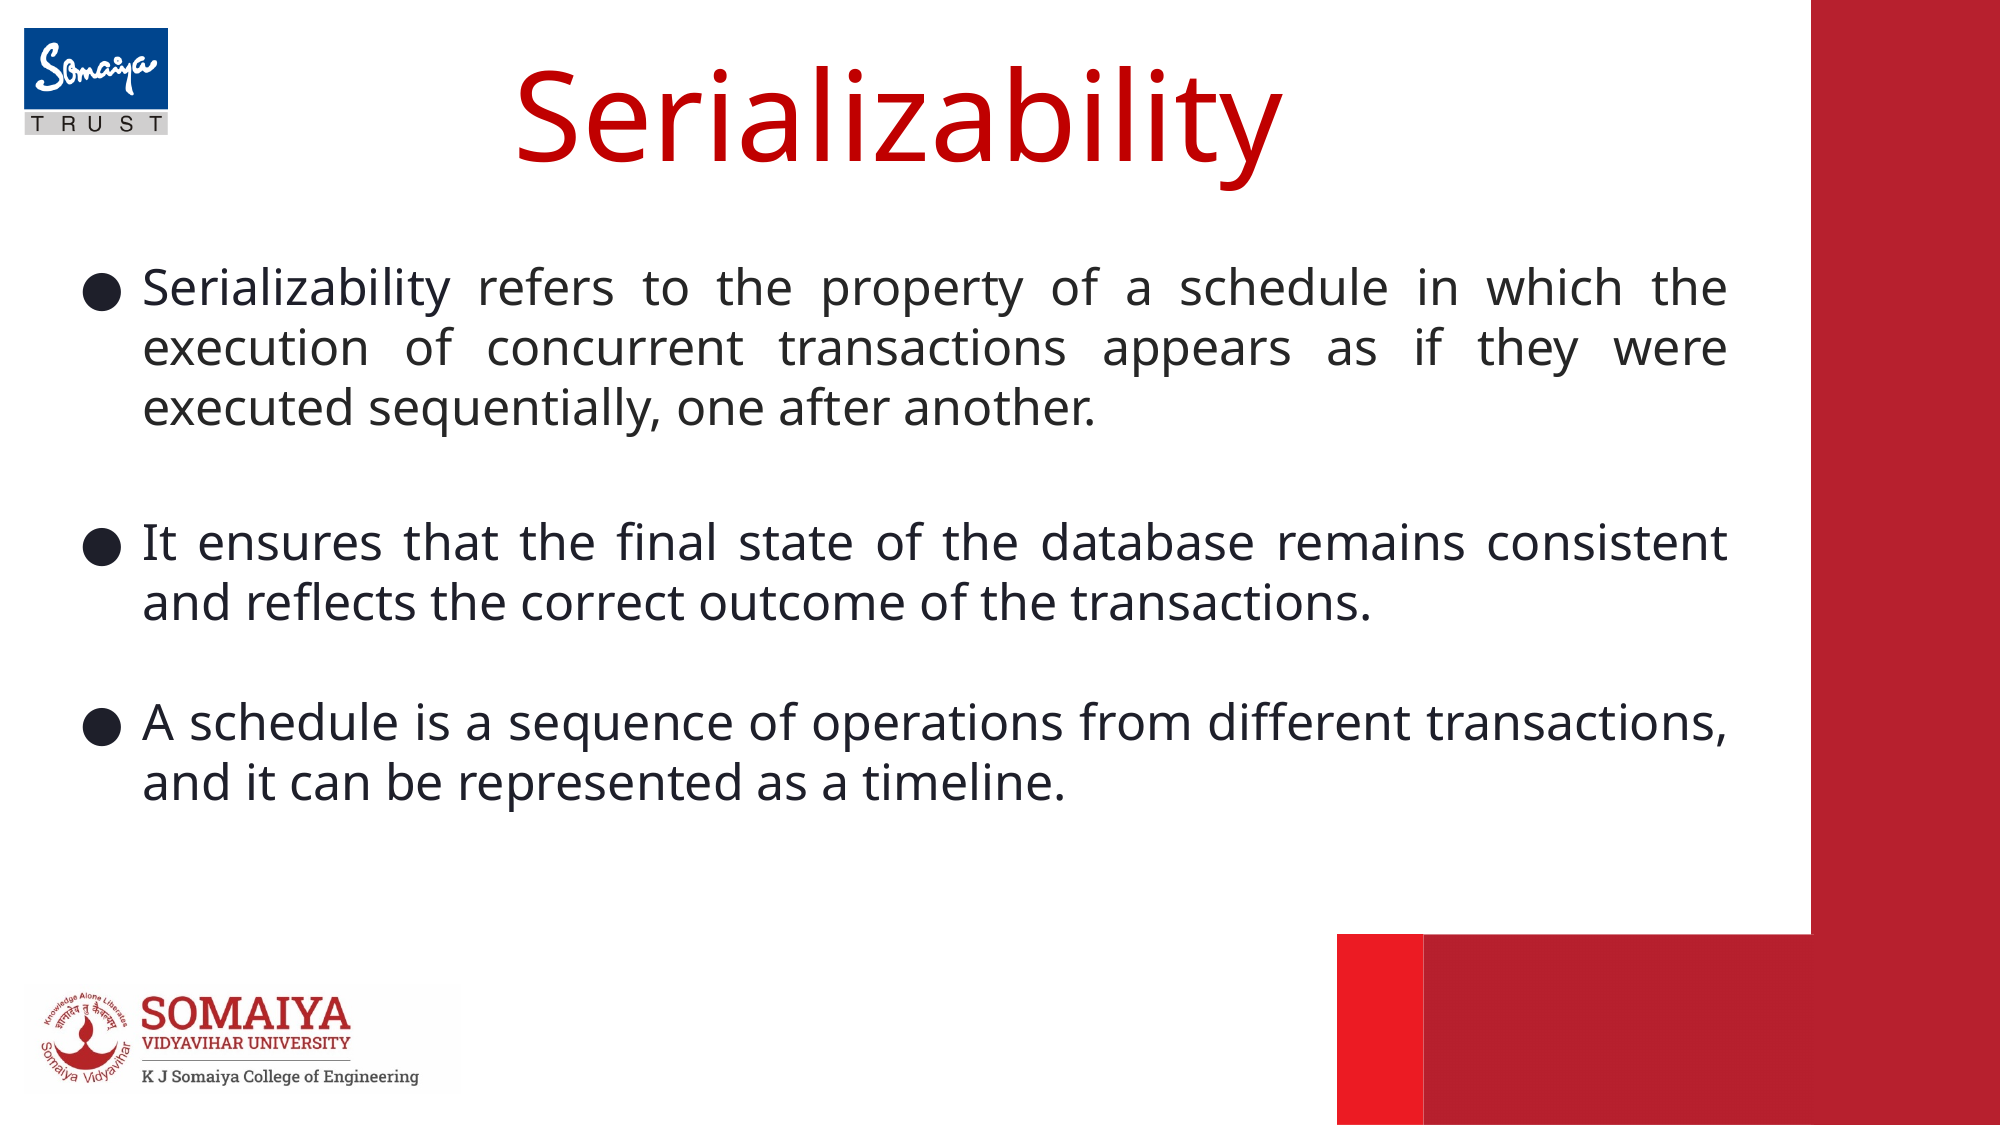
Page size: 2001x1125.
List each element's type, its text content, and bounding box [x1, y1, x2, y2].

picture [1337, 0, 2000, 1125]
list Serializability refers to the property of a schedule in which the execution of concurrent transactions appears as if they were executed sequentially, one after another. It ensures that the final state of the database remains consistent and reflects the correct outcome of the transactions. A schedule is a sequence of operations from different transactions, and it can be represented as a timeline. [52, 248, 1745, 985]
title Serializability [224, 45, 1573, 248]
picture [24, 984, 461, 1094]
picture [24, 28, 168, 135]
